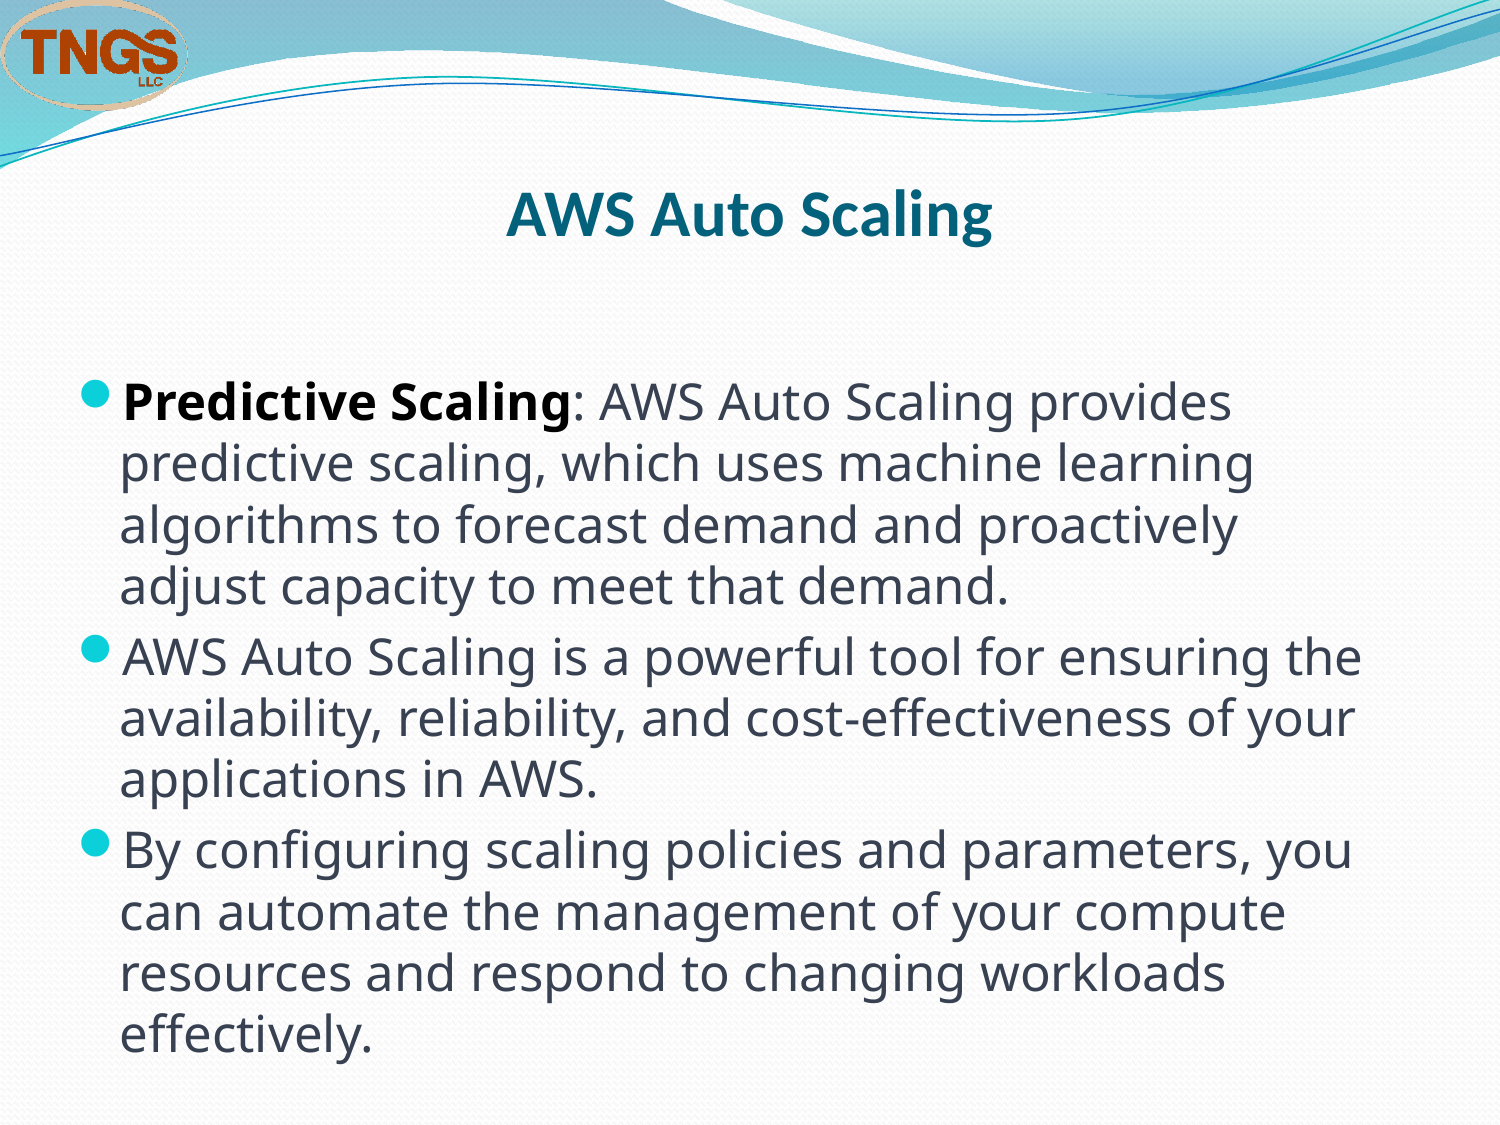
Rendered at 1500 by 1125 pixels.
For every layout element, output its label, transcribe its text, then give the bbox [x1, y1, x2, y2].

title AWS Auto Scaling [74, 172, 1425, 250]
list Predictive Scaling: AWS Auto Scaling provides predictive scaling, which uses machine learning algorithms to forecast demand and proactively adjust capacity to meet that demand. AWS Auto Scaling is a powerful tool for ensuring the availability, reliability, and cost-effectiveness of your applications in AWS. By configuring scaling policies and parameters, you can automate the management of your compute resources and respond to changing workloads effectively. [62, 362, 1413, 1075]
picture [0, 0, 188, 111]
